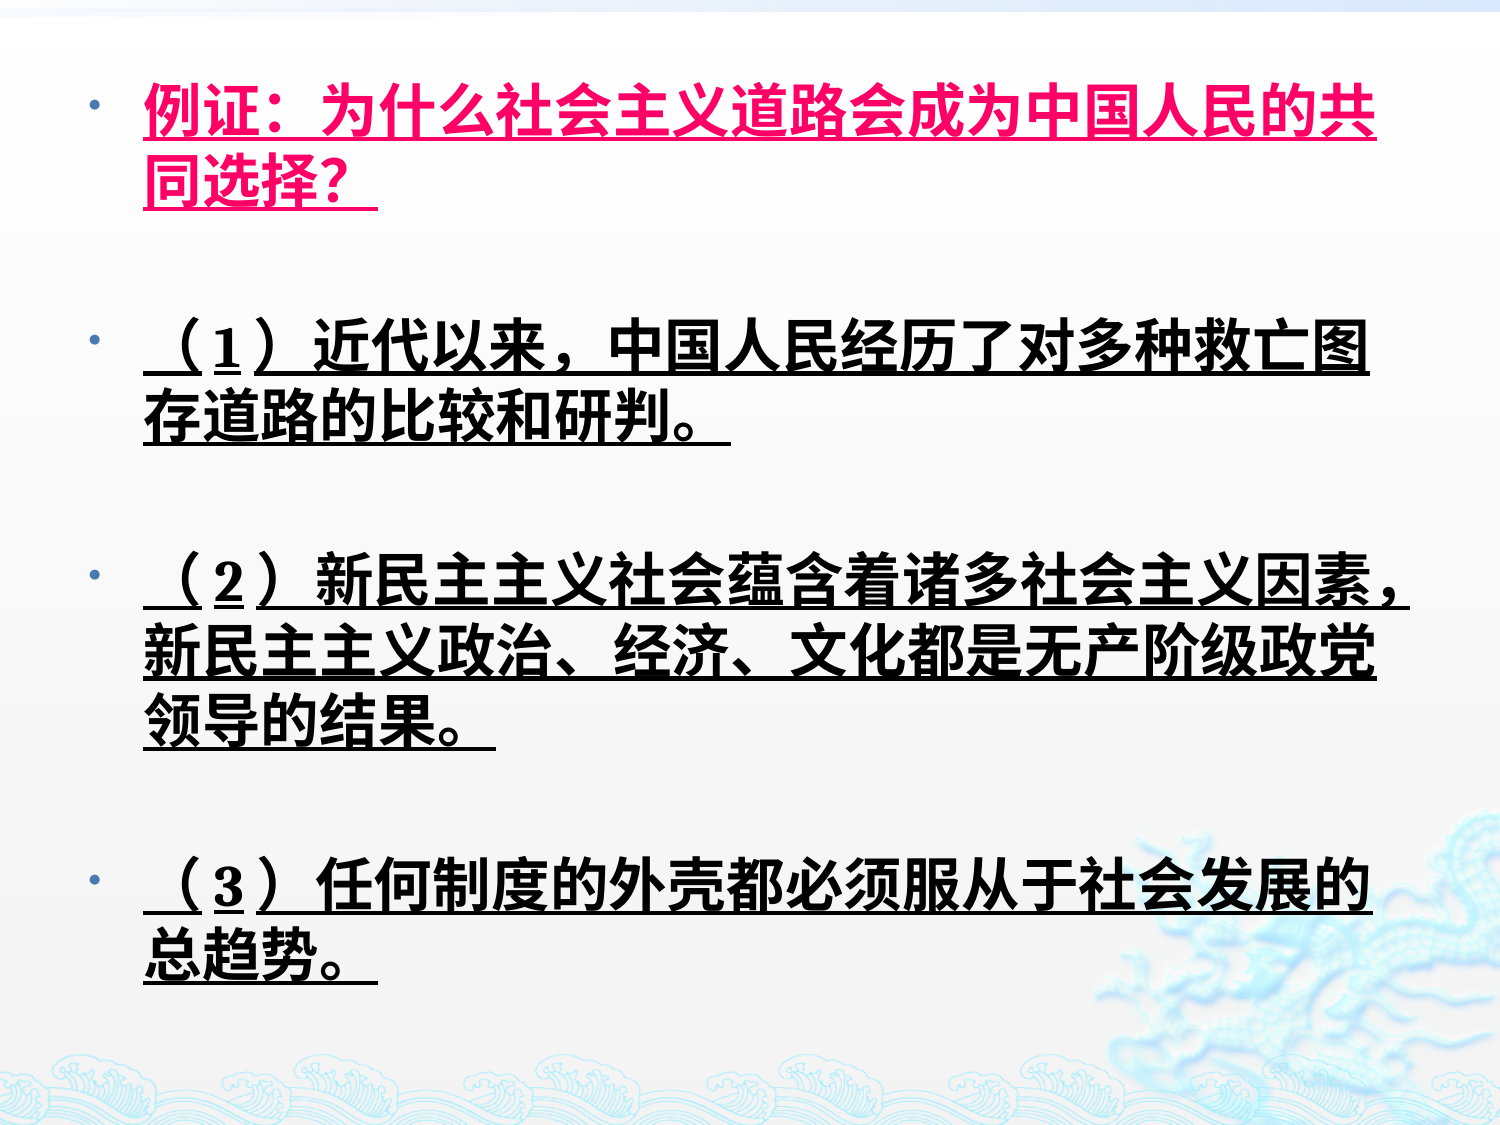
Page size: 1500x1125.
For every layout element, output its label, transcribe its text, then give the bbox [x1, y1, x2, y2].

list 例证：为什么社会主义道路会成为中国人民的共同选择？ （1）近代以来，中国人民经历了对多种救亡图存道路的比较和研判。 （2）新民主主义社会蕴含着诸多社会主义因素，新民主主义政治、经济、文化都是无产阶级政党领导的结果。 （3）任何制度的外壳都必须服从于社会发展的总趋势。 [75, 66, 1425, 1005]
